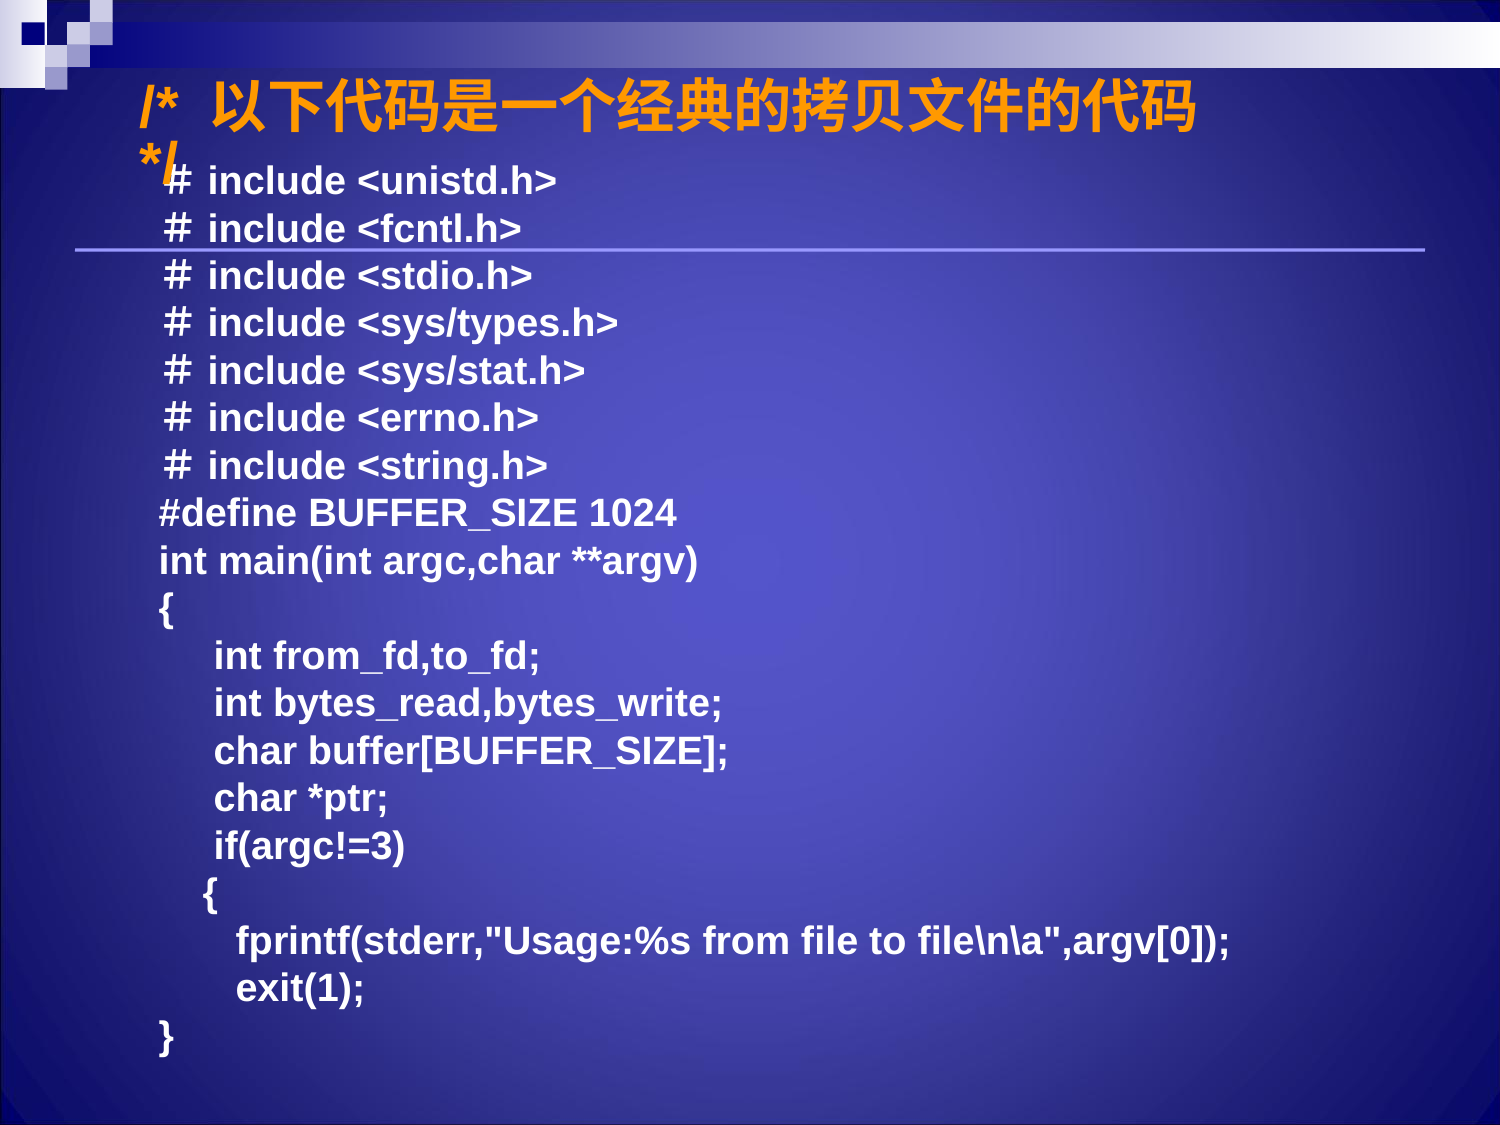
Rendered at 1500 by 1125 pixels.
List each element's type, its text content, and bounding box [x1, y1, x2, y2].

text_box /* 以下代码是一个经典的拷贝文件的代码 */ [125, 74, 1288, 202]
picture [47, 0, 89, 45]
list ＃include <unistd.h> ＃include <fcntl.h> ＃include <stdio.h> ＃include <sys/types.h> ＃include <sys/stat.h> ＃include <errno.h> ＃include <string.h> #define BUFFER_SIZE 1024 int main(int argc,char **argv) { int from_fd,to_fd; int bytes_read,bytes_write; char buffer[BUFFER_SIZE]; char *ptr; if(argc!=3) { fprintf(stderr,"Usage:%s from file to file\n\a",argv[0]); exit(1); } [87, 99, 1413, 1100]
picture [113, 0, 1500, 22]
picture [0, 67, 1500, 1125]
